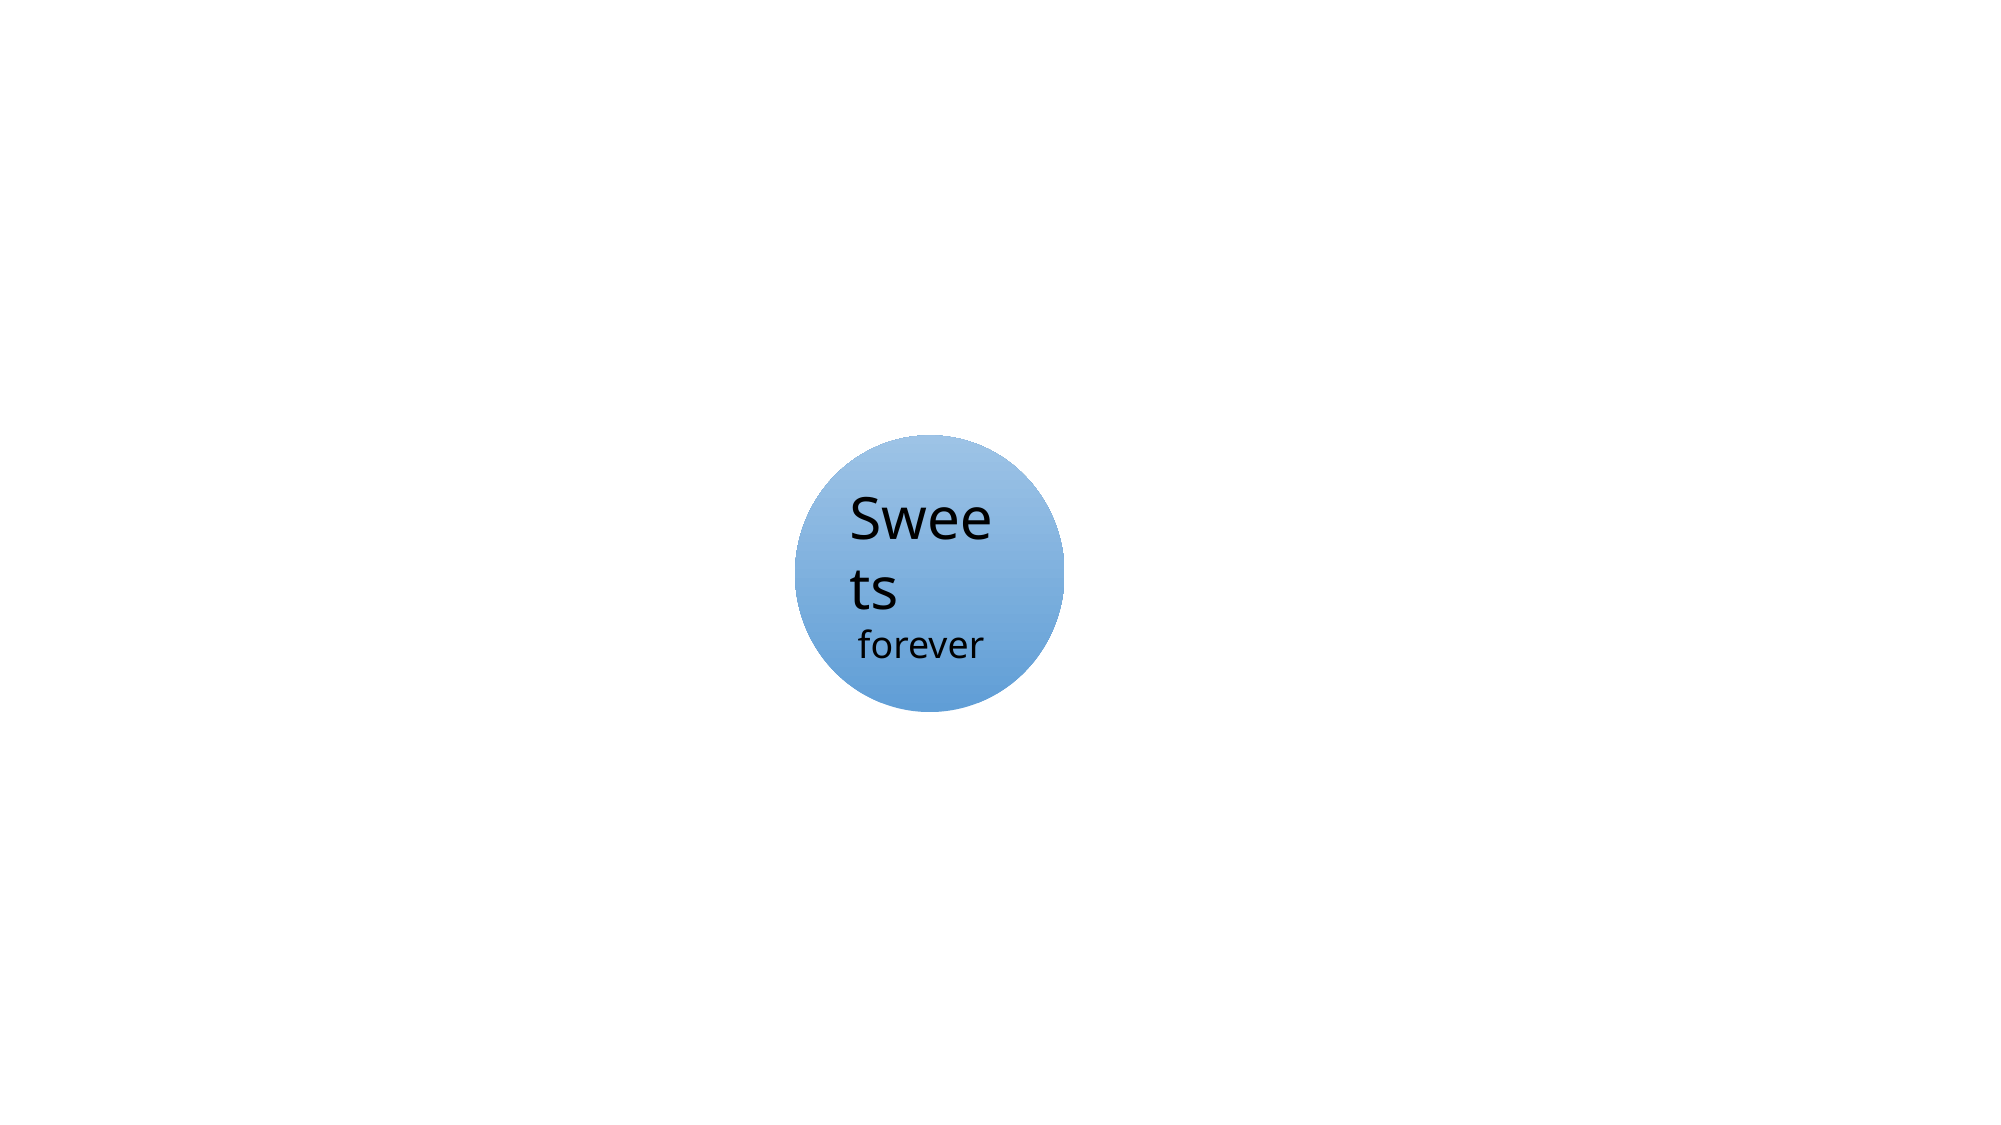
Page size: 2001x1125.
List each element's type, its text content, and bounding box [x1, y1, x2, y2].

text_box Sweets forever [795, 435, 1065, 713]
